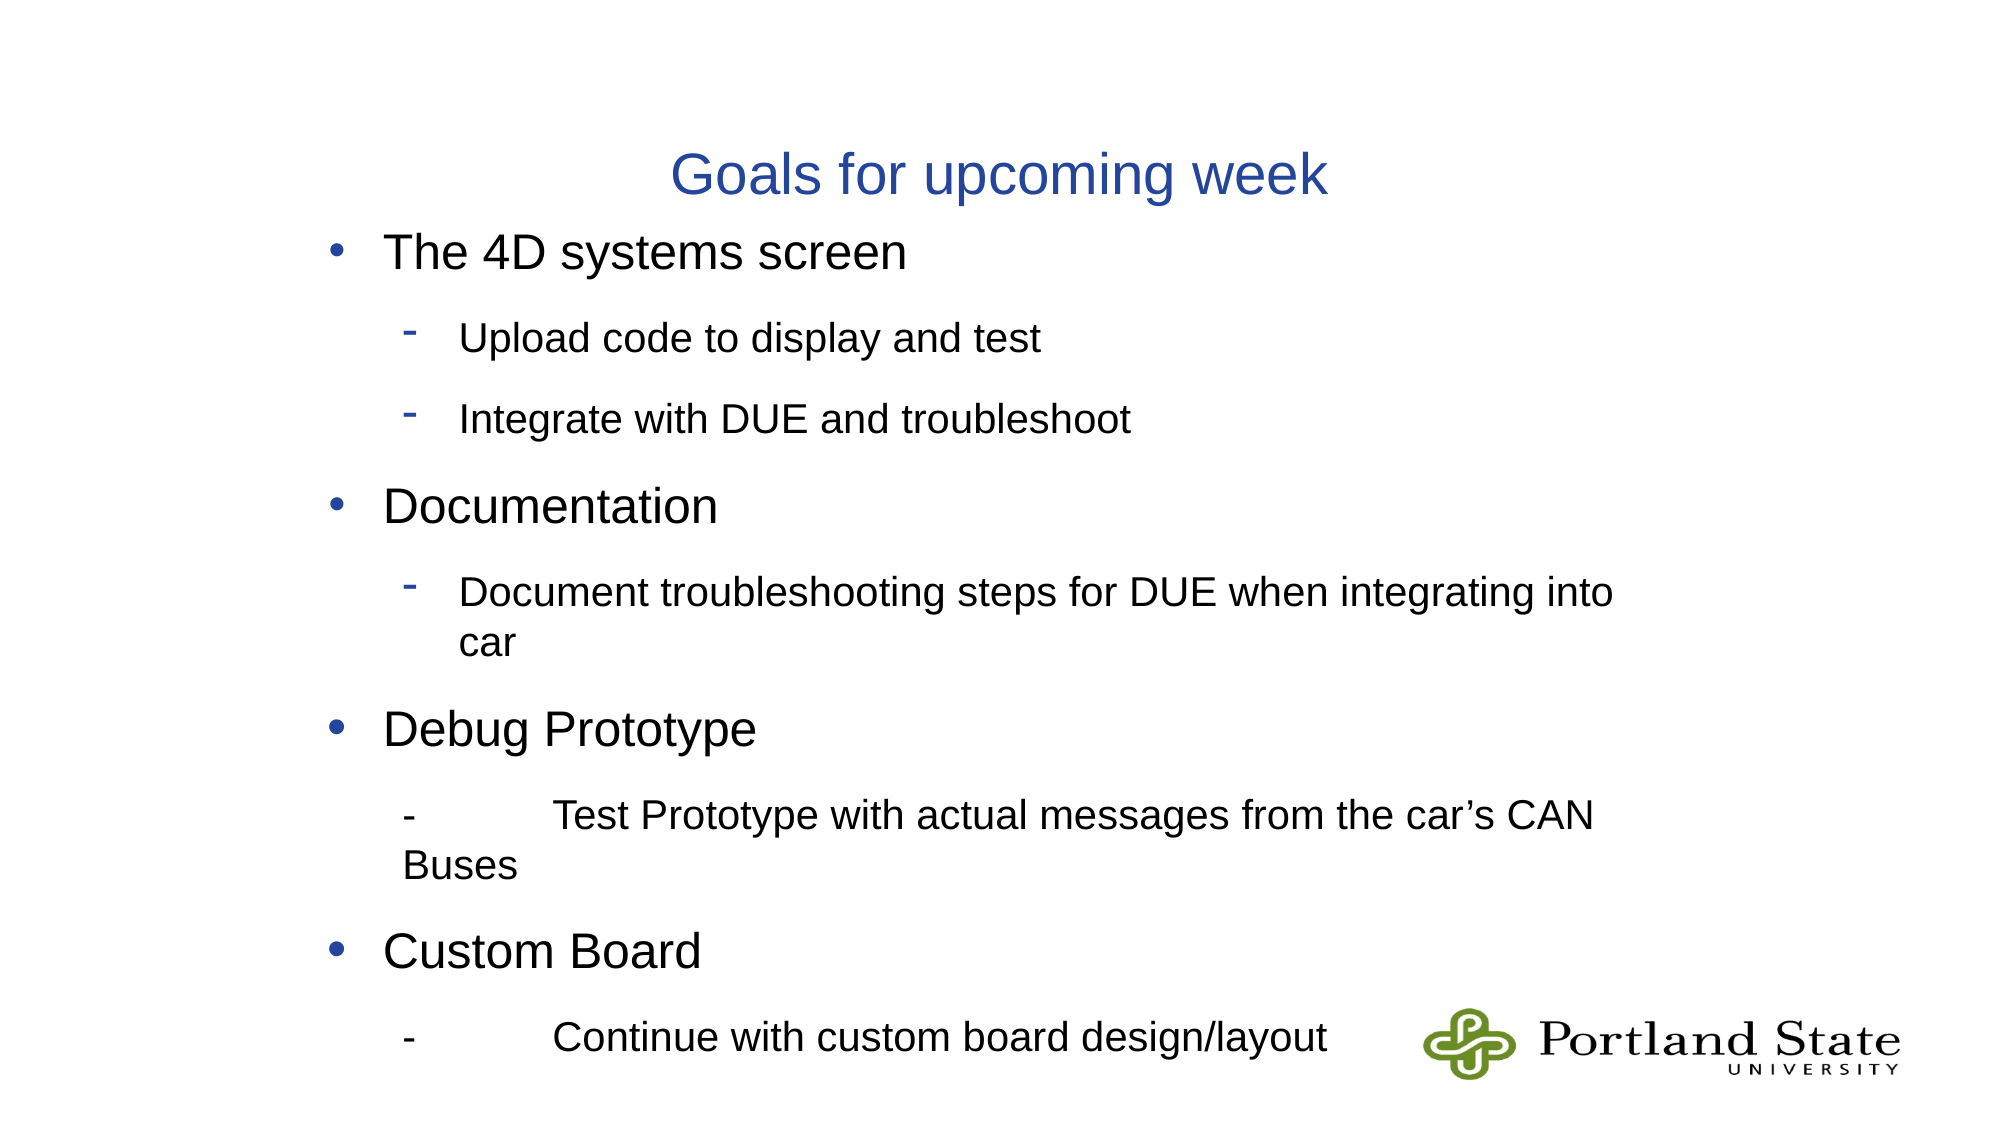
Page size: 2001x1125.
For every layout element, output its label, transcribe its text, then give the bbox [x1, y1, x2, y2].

picture [1422, 1008, 1901, 1080]
text_box Goals for upcoming week [249, 117, 1750, 225]
text_box The 4D systems screen Upload code to display and test Integrate with DUE and troubleshoot Documentation Document troubleshooting steps for DUE when integrating into car Debug Prototype - Test Prototype with actual messages from the car’s CAN Buses Custom Board - Continue with custom board design/layout [312, 212, 1682, 1013]
